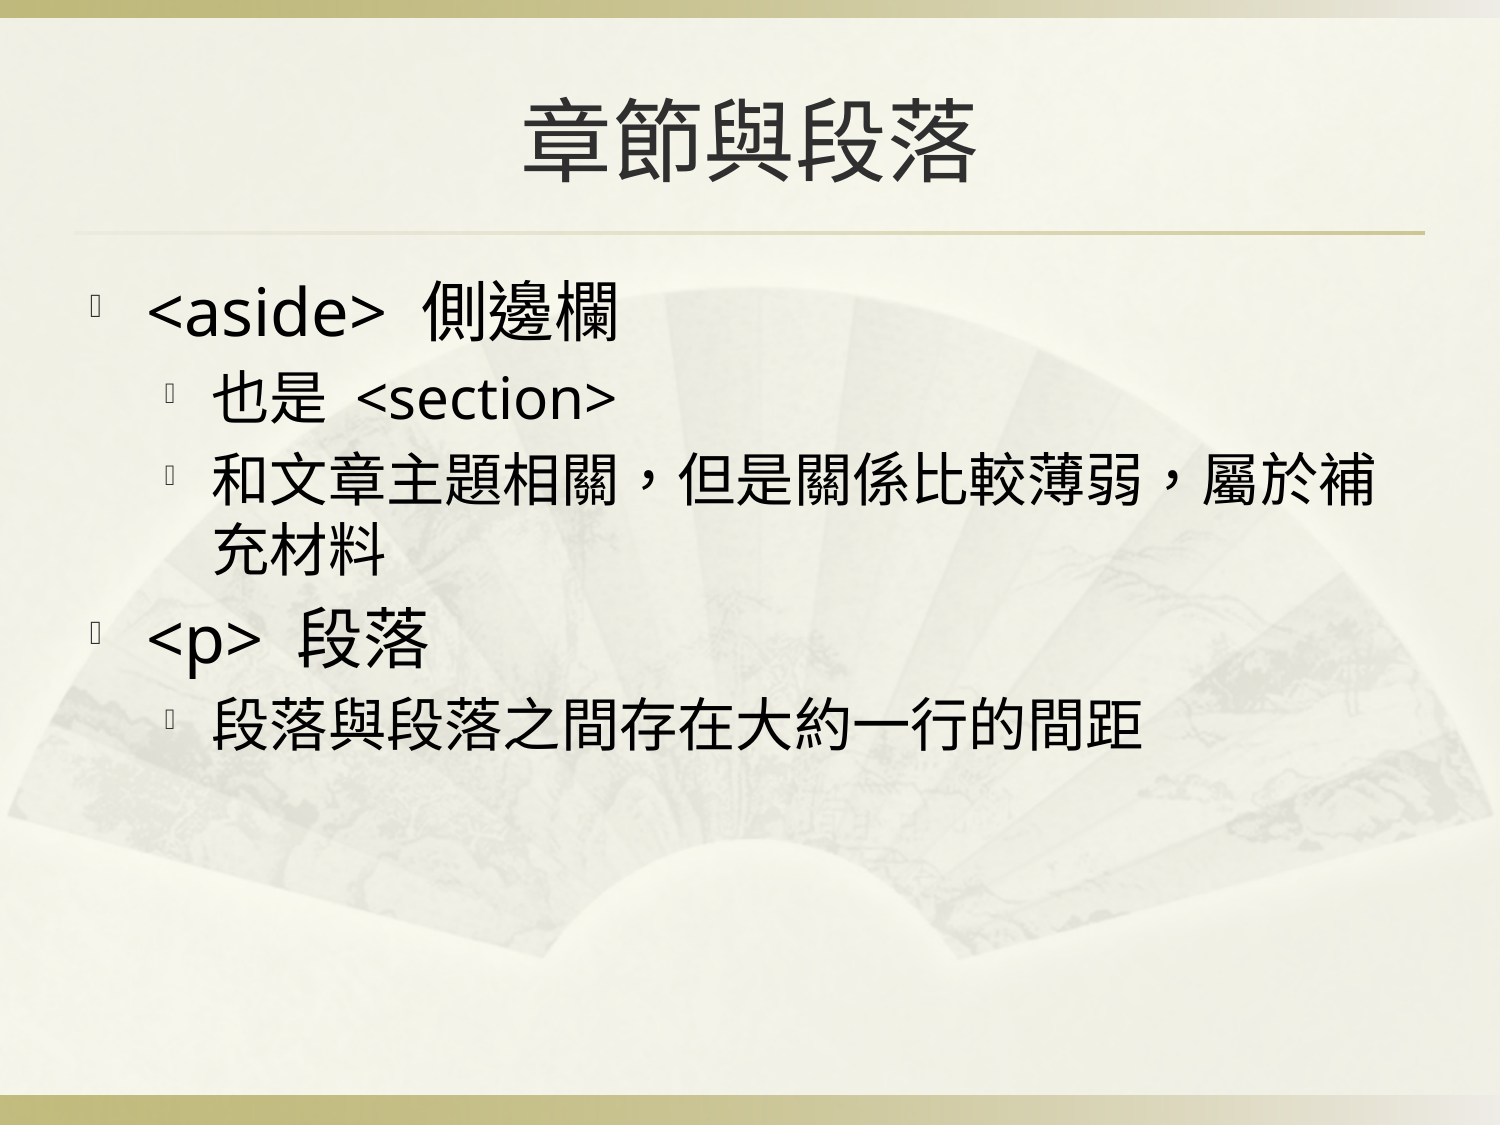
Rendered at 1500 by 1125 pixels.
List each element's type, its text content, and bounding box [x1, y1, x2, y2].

list <aside> 側邊欄 也是 <section> 和文章主題相關，但是關係比較薄弱，屬於補充材料 <p> 段落 段落與段落之間存在大約一行的間距 [75, 262, 1425, 1032]
title 章節與段落 [75, 45, 1425, 233]
